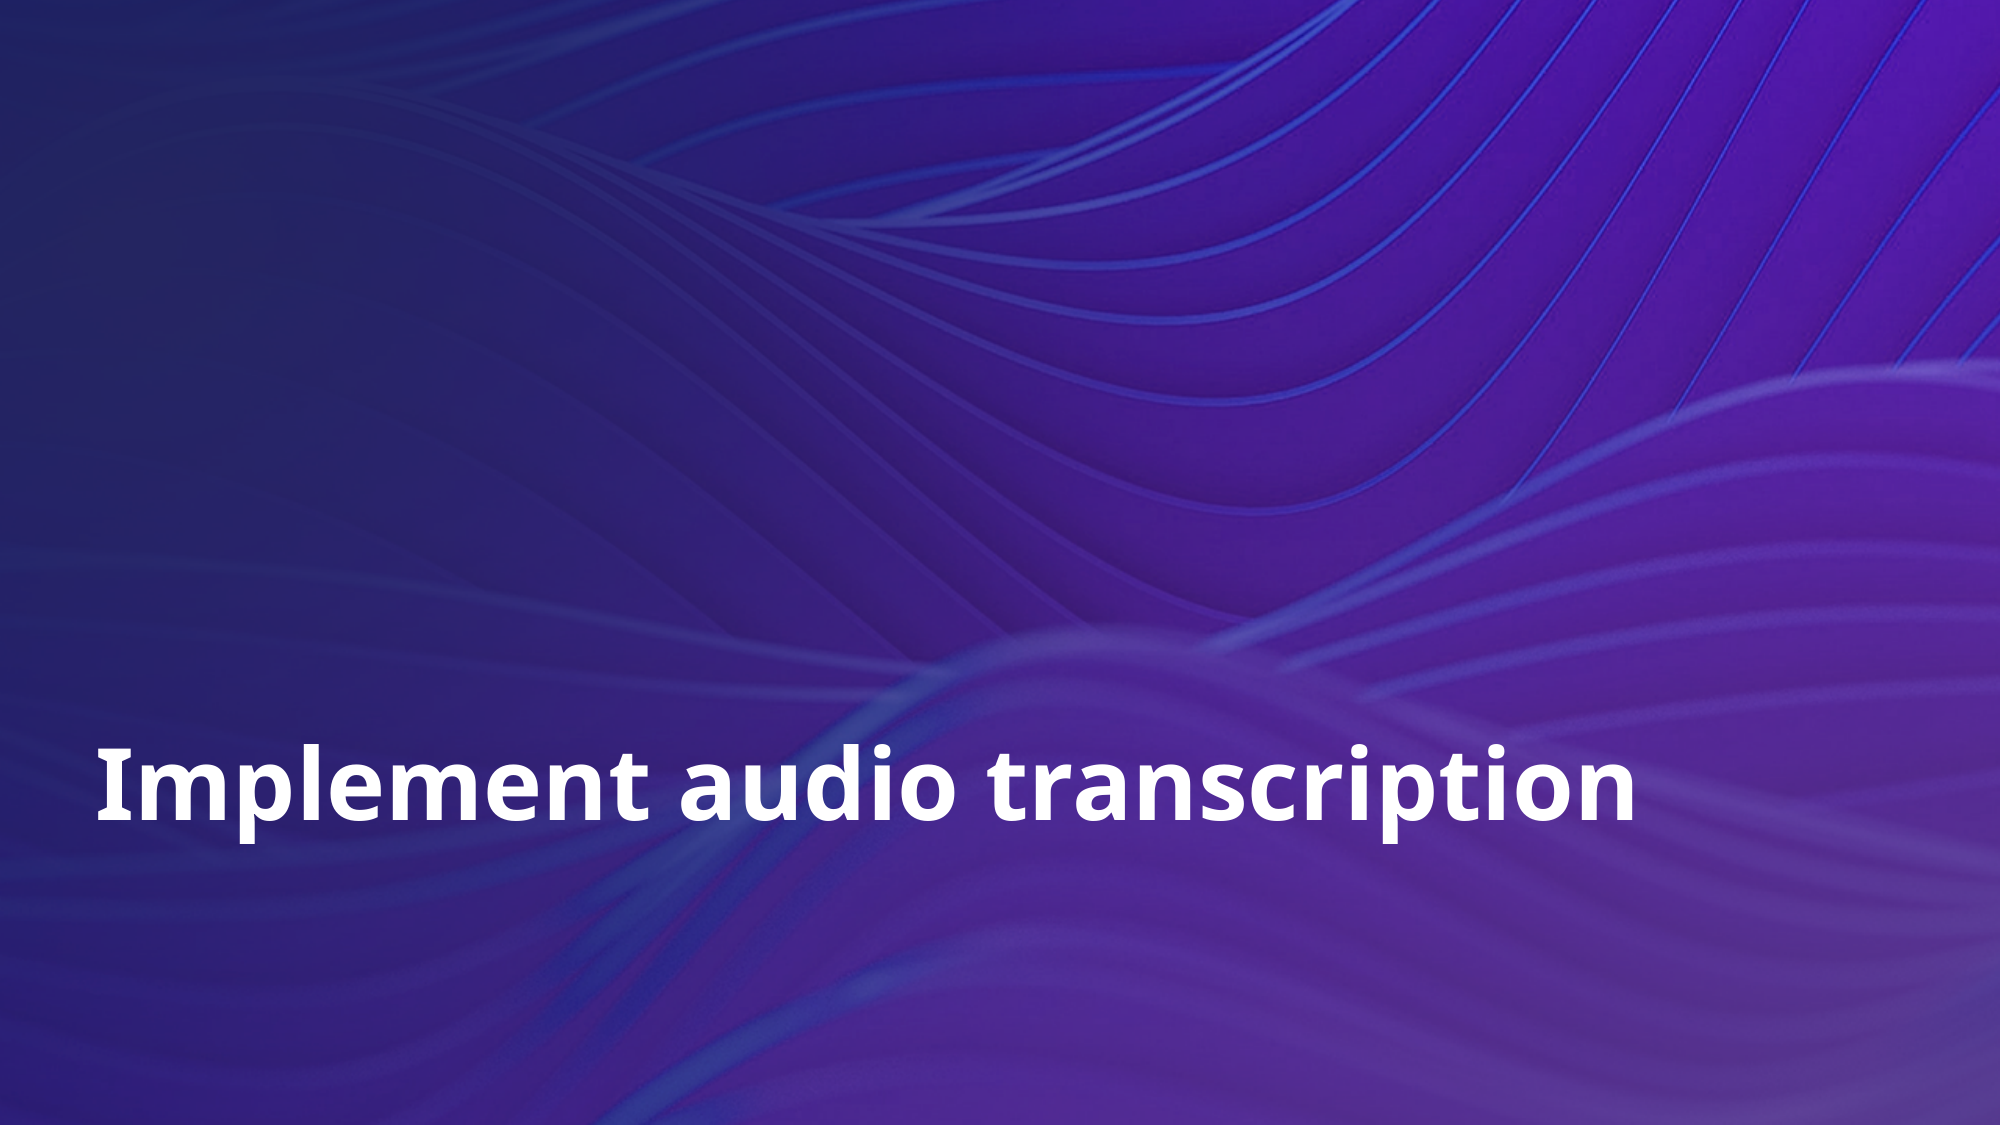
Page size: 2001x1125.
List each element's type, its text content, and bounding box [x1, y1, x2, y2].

title Implement audio transcription [95, 598, 1816, 841]
picture [0, 0, 2000, 1125]
